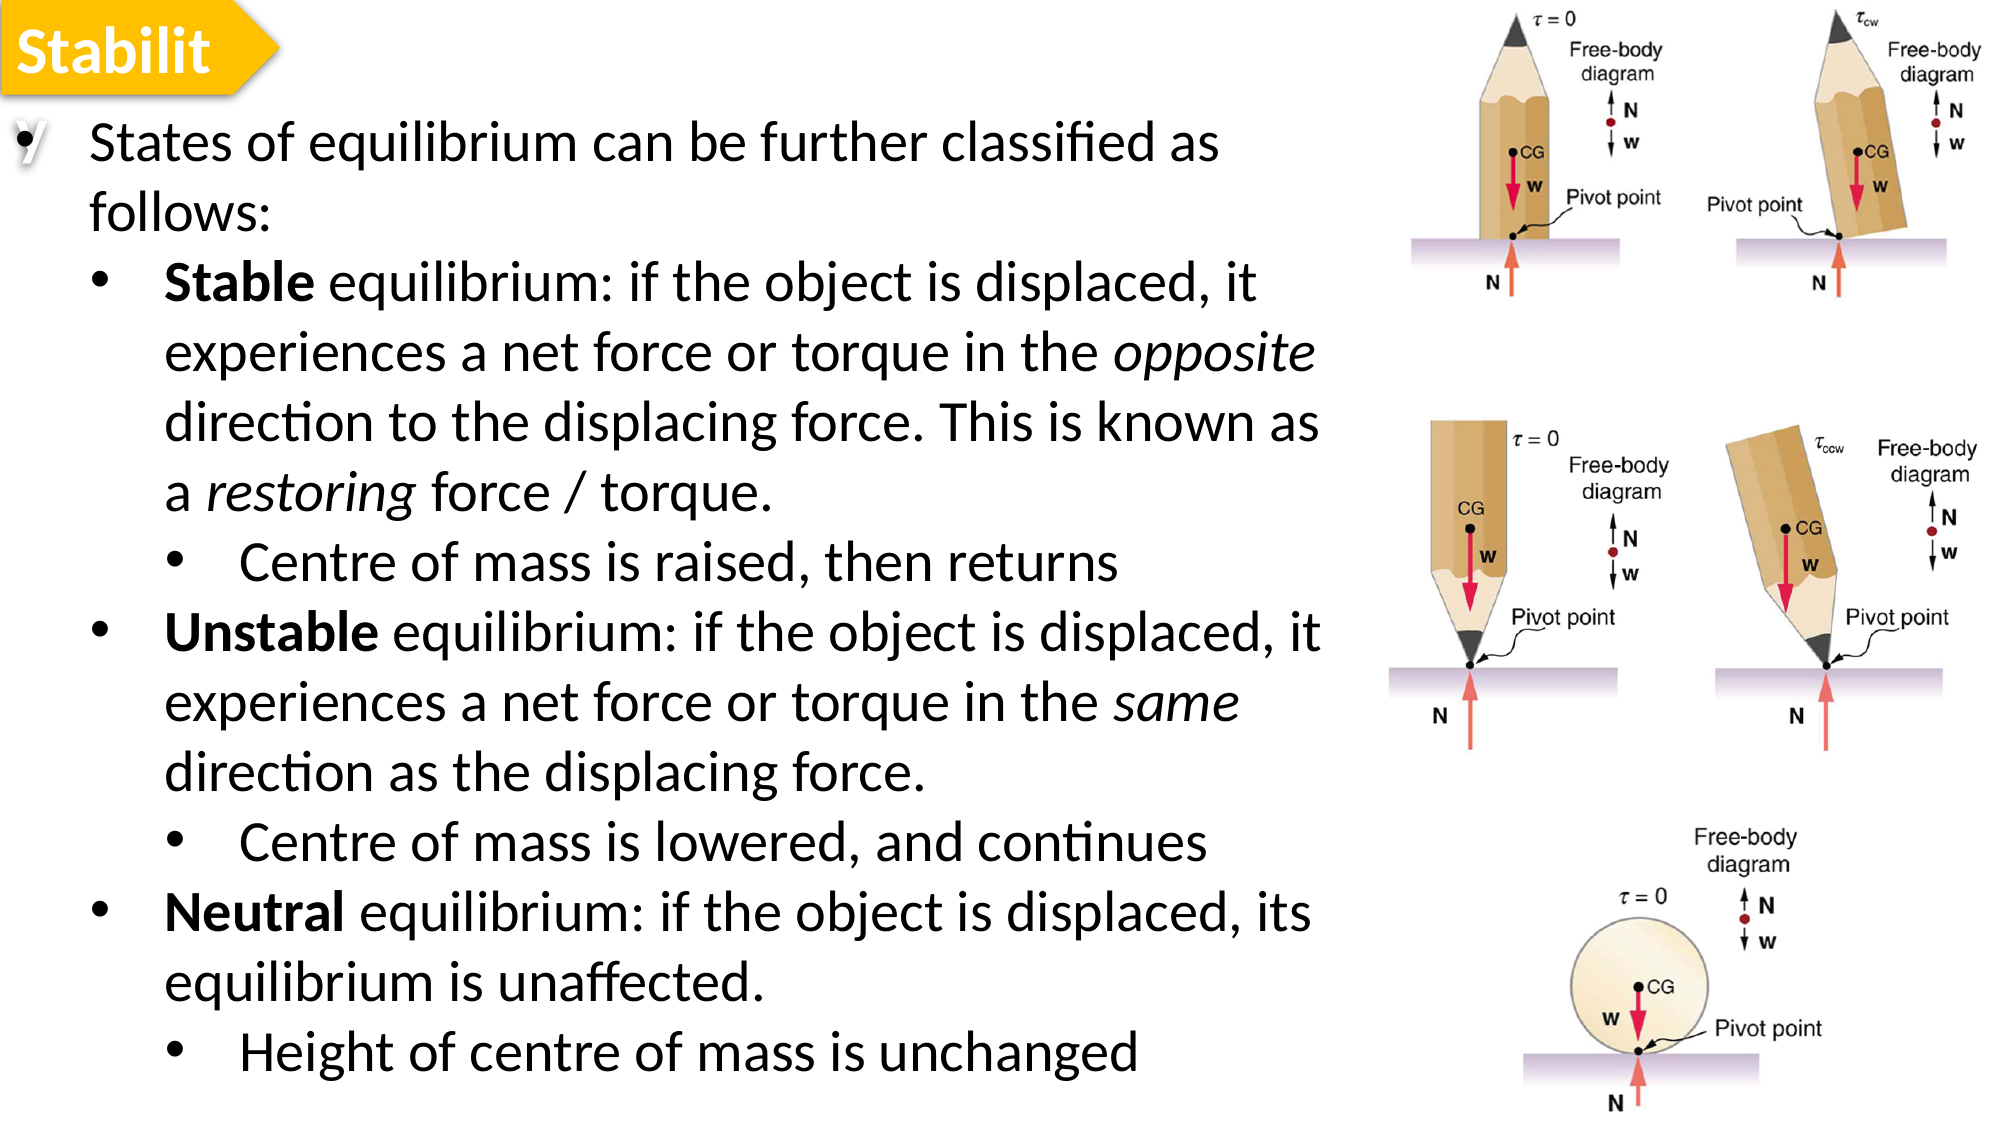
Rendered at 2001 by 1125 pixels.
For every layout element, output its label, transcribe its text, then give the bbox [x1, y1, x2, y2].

picture [1516, 822, 1833, 1125]
picture [1690, 422, 2000, 782]
picture [1694, 0, 2000, 350]
picture [1367, 0, 1675, 350]
picture [1367, 416, 1675, 776]
text_box Stability [1, 0, 280, 95]
text_box States of equilibrium can be further classified as follows: Stable equilibrium: if the object is displaced, it experiences a net force or torque in the opposite direction to the displacing force. This is known as a restoring force / torque. Centre of mass is raised, then returns Unstable equilibrium: if the object is displaced, it experiences a net force or torque in the same direction as the displacing force. Centre of mass is lowered, and continues Neutral equilibrium: if the object is displaced, its equilibrium is unaffected. Height of centre of mass is unchanged [0, 95, 1368, 1091]
